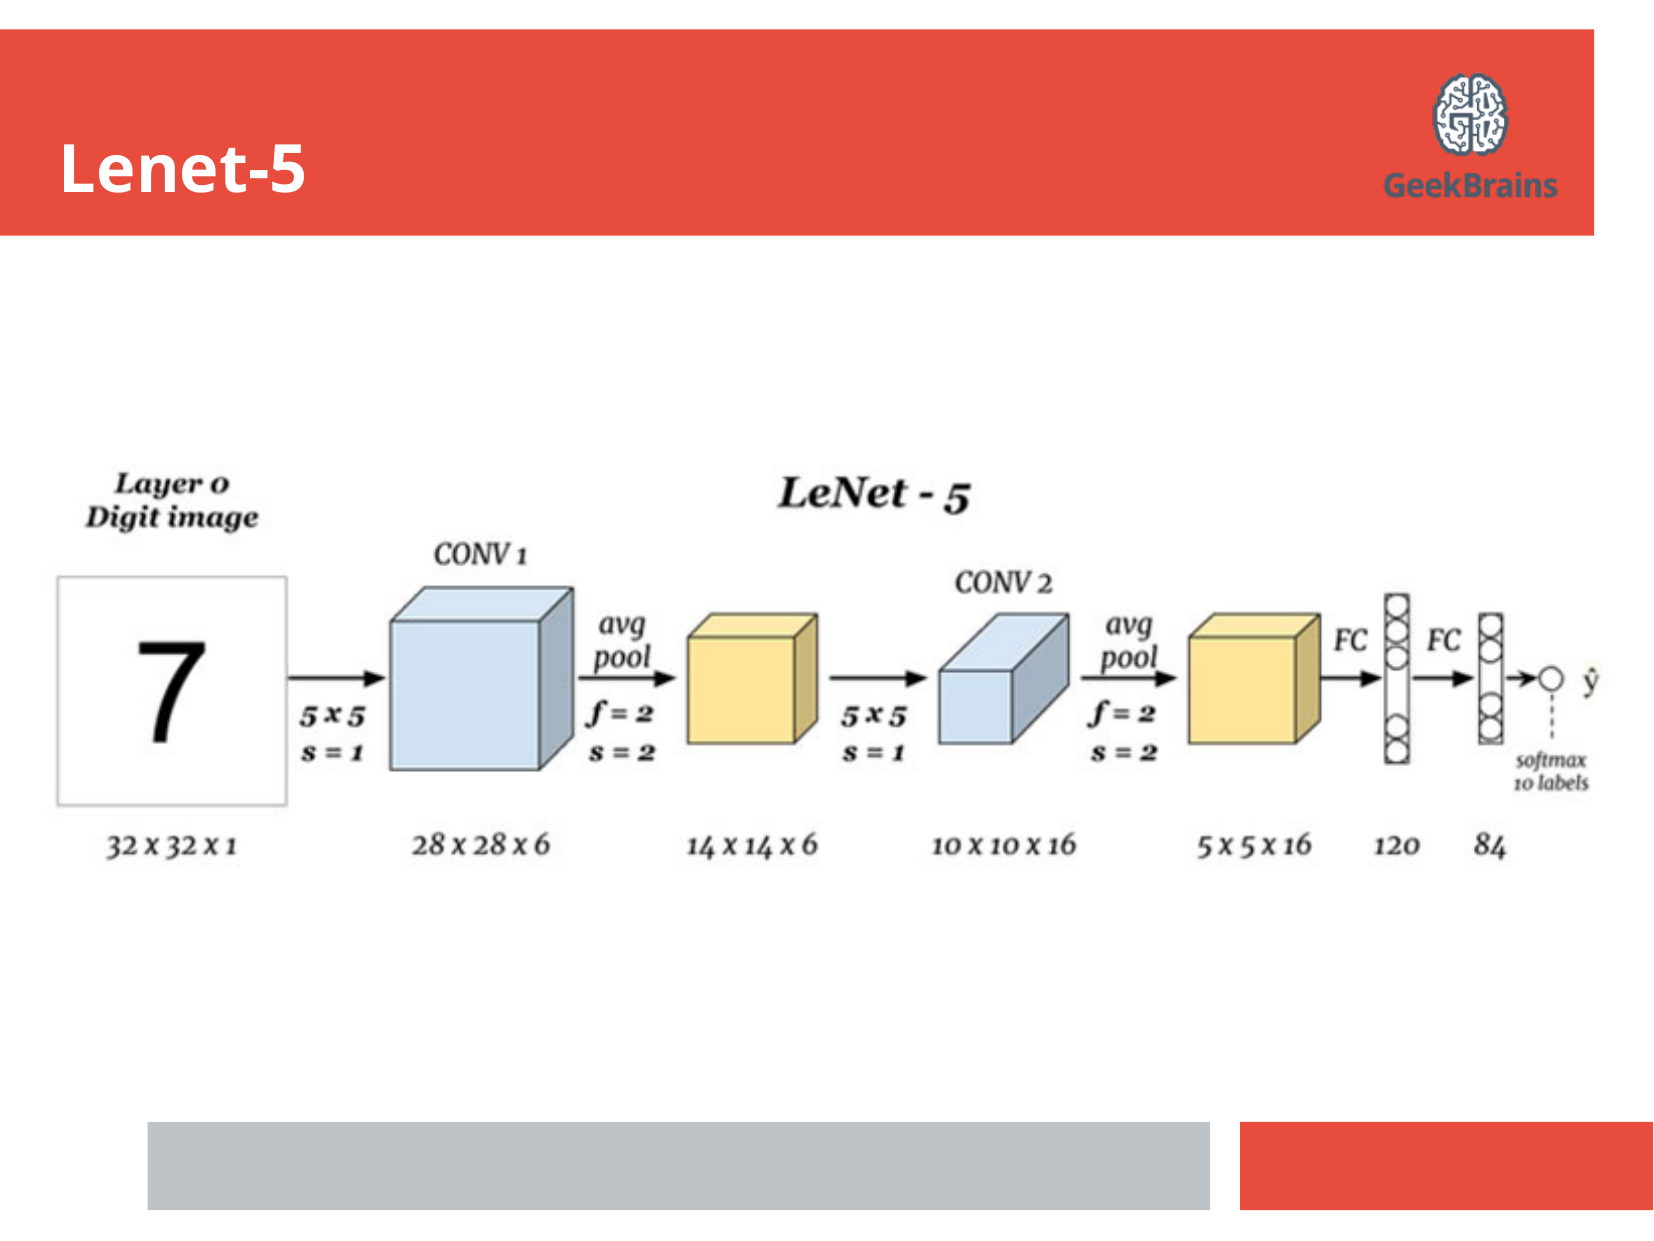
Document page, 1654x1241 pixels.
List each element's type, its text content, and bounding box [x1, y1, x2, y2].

text_box Lenet-5 [58, 58, 1329, 207]
picture [14, 449, 1627, 884]
picture [1334, 0, 1606, 271]
